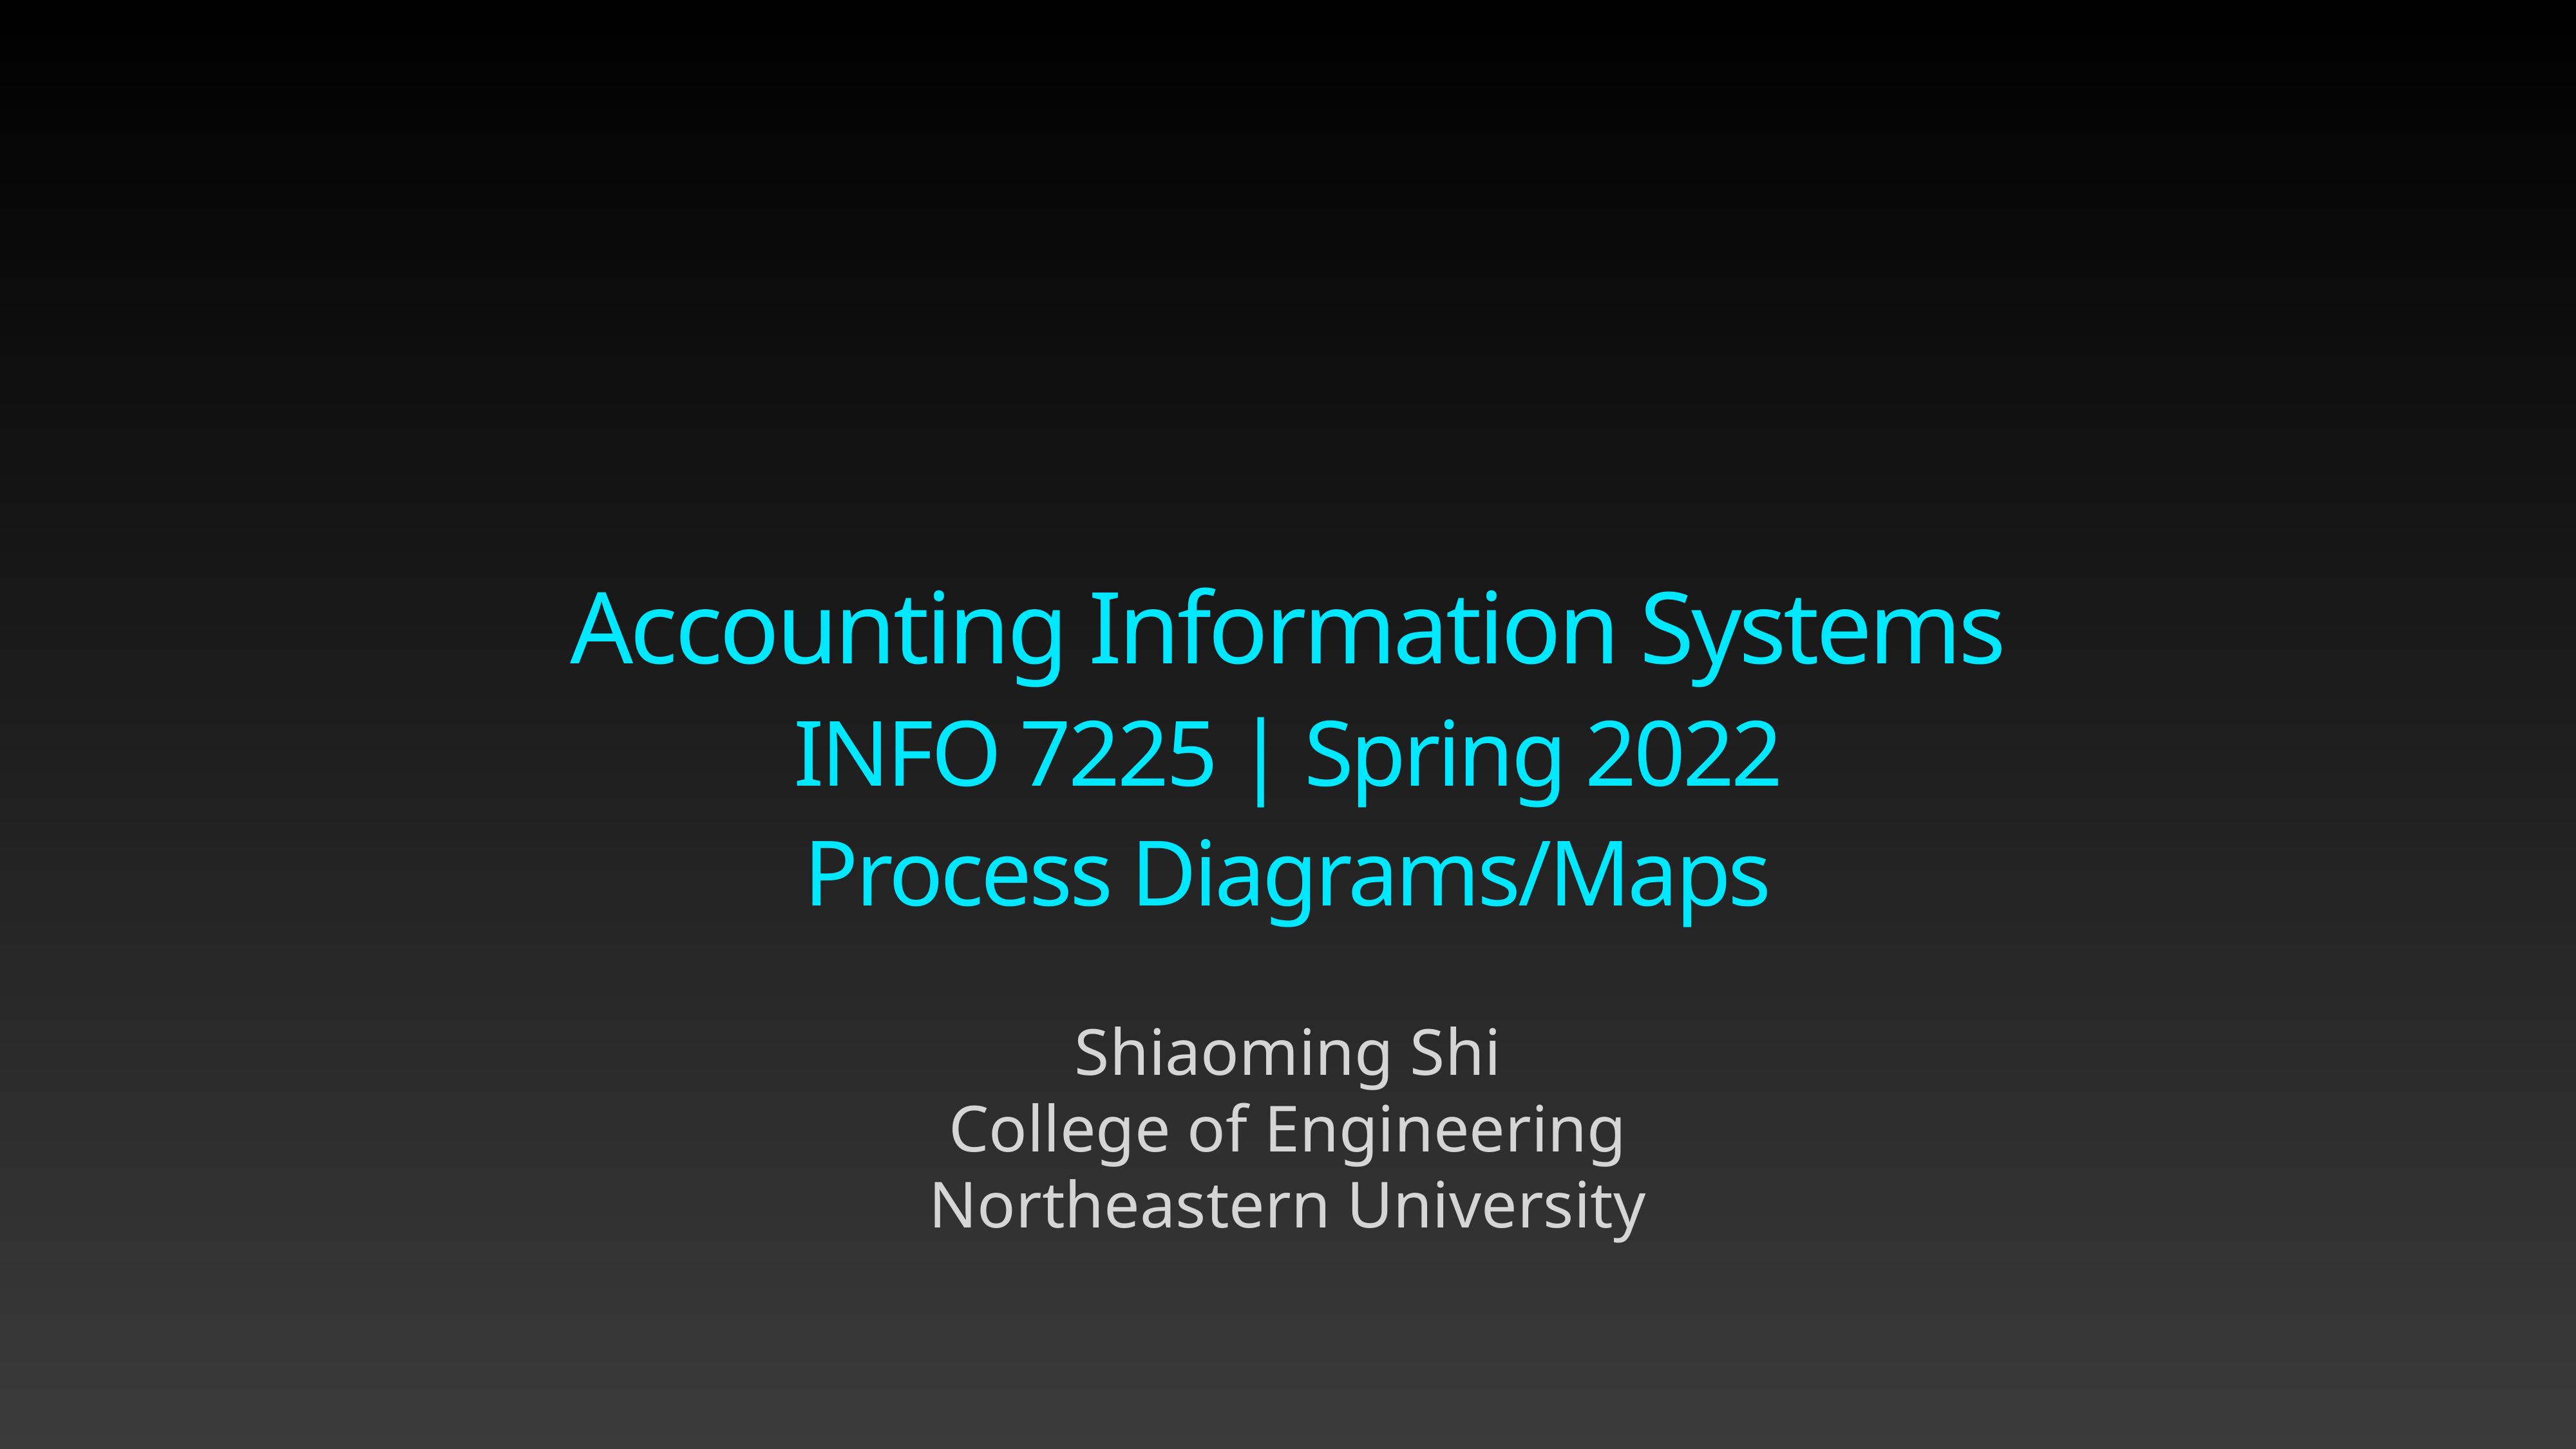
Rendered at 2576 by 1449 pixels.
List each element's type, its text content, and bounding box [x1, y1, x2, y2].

list Shiaoming Shi College of Engineering Northeastern University [133, 993, 2443, 1260]
title Accounting Information Systems INFO 7225 | Spring 2022 Process Diagrams/Maps [133, 519, 2443, 930]
